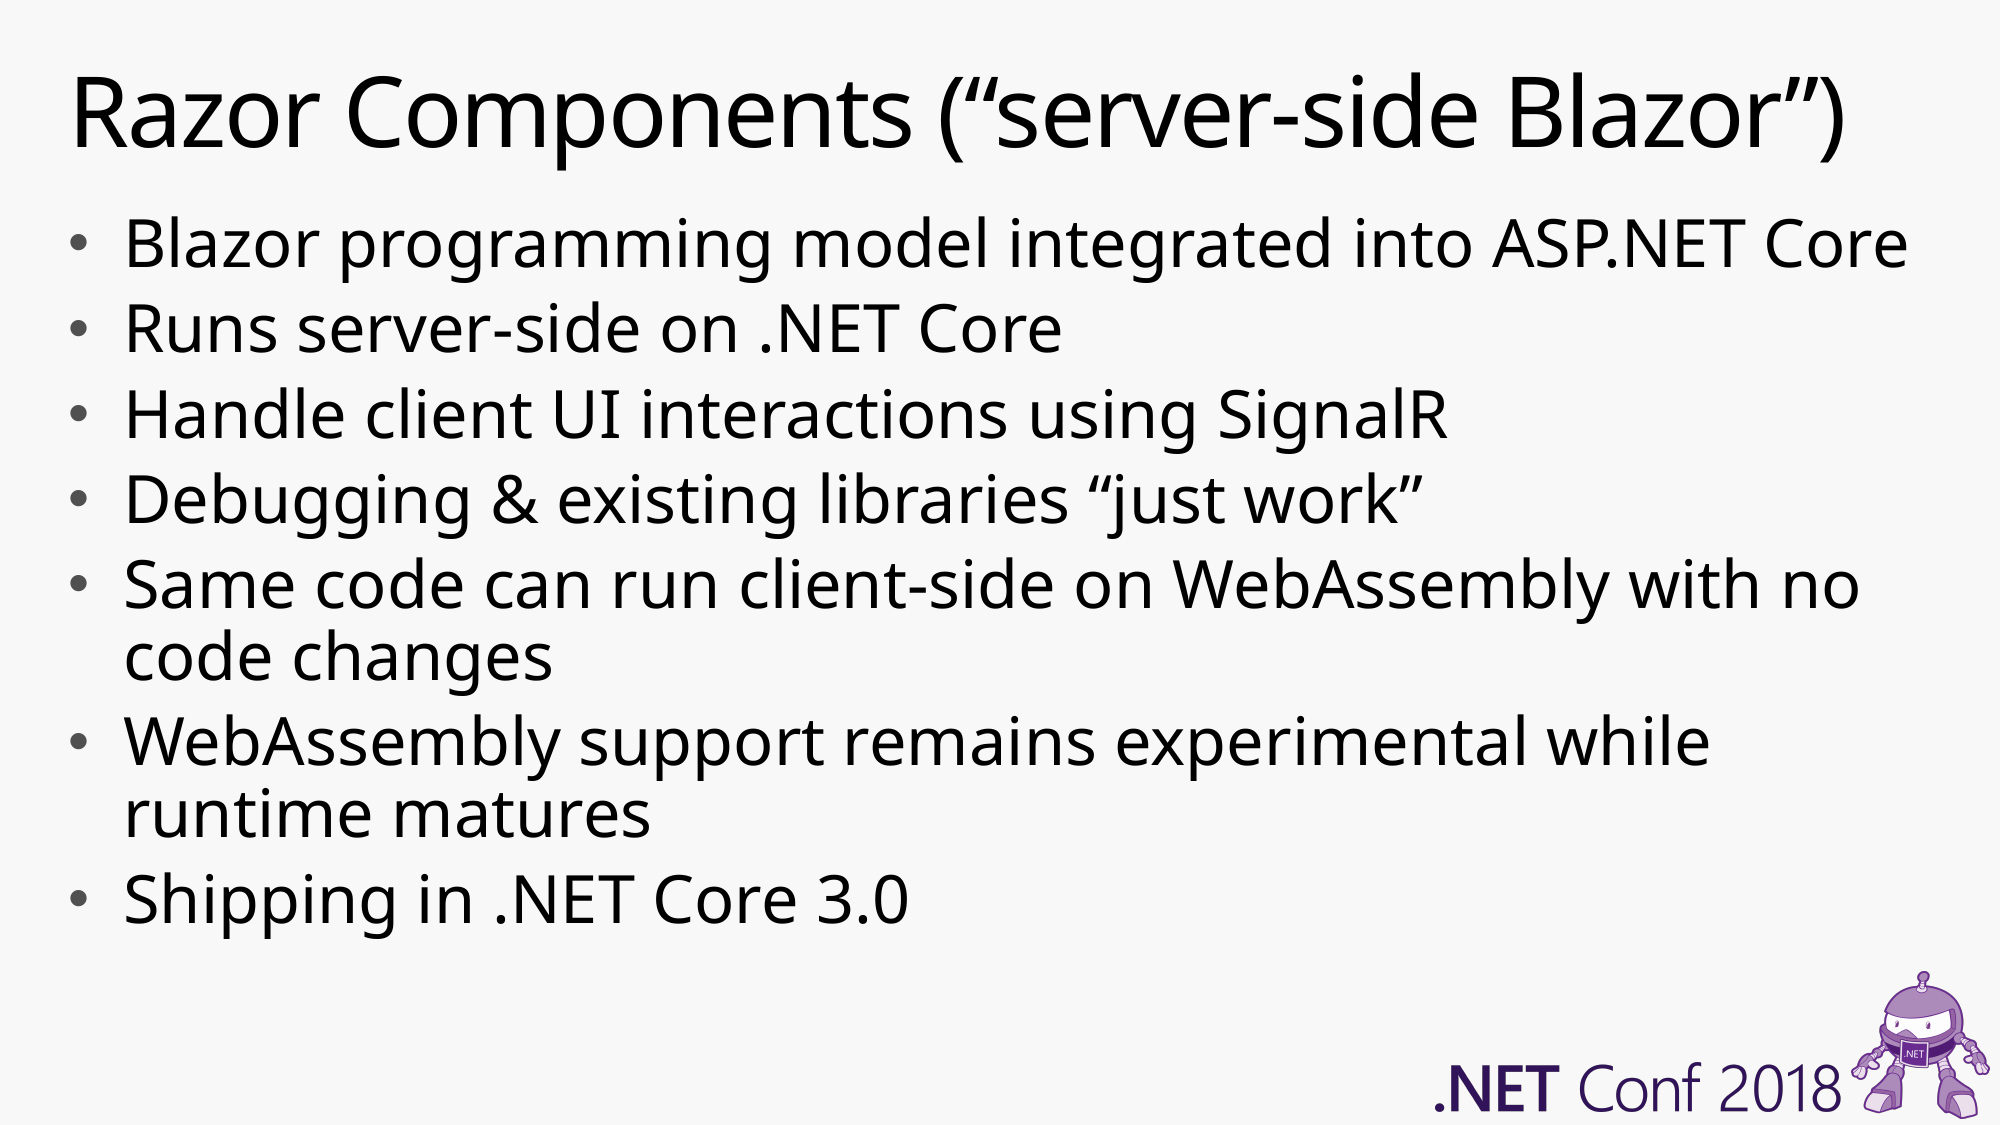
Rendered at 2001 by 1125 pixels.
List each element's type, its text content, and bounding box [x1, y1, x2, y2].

picture [1435, 1062, 1841, 1112]
title Razor Components (“server-side Blazor”) [44, 47, 1957, 196]
picture [1851, 971, 1990, 1119]
list Blazor programming model integrated into ASP.NET Core ​ Runs server-side on .NET Core​ Handle client UI interactions using SignalR​ Debugging & existing libraries “just work” Same code can run client-side on WebAssembly with no code changes​ WebAssembly support remains experimental while runtime matures​ Shipping in .NET Core 3.0​ [44, 196, 1956, 977]
